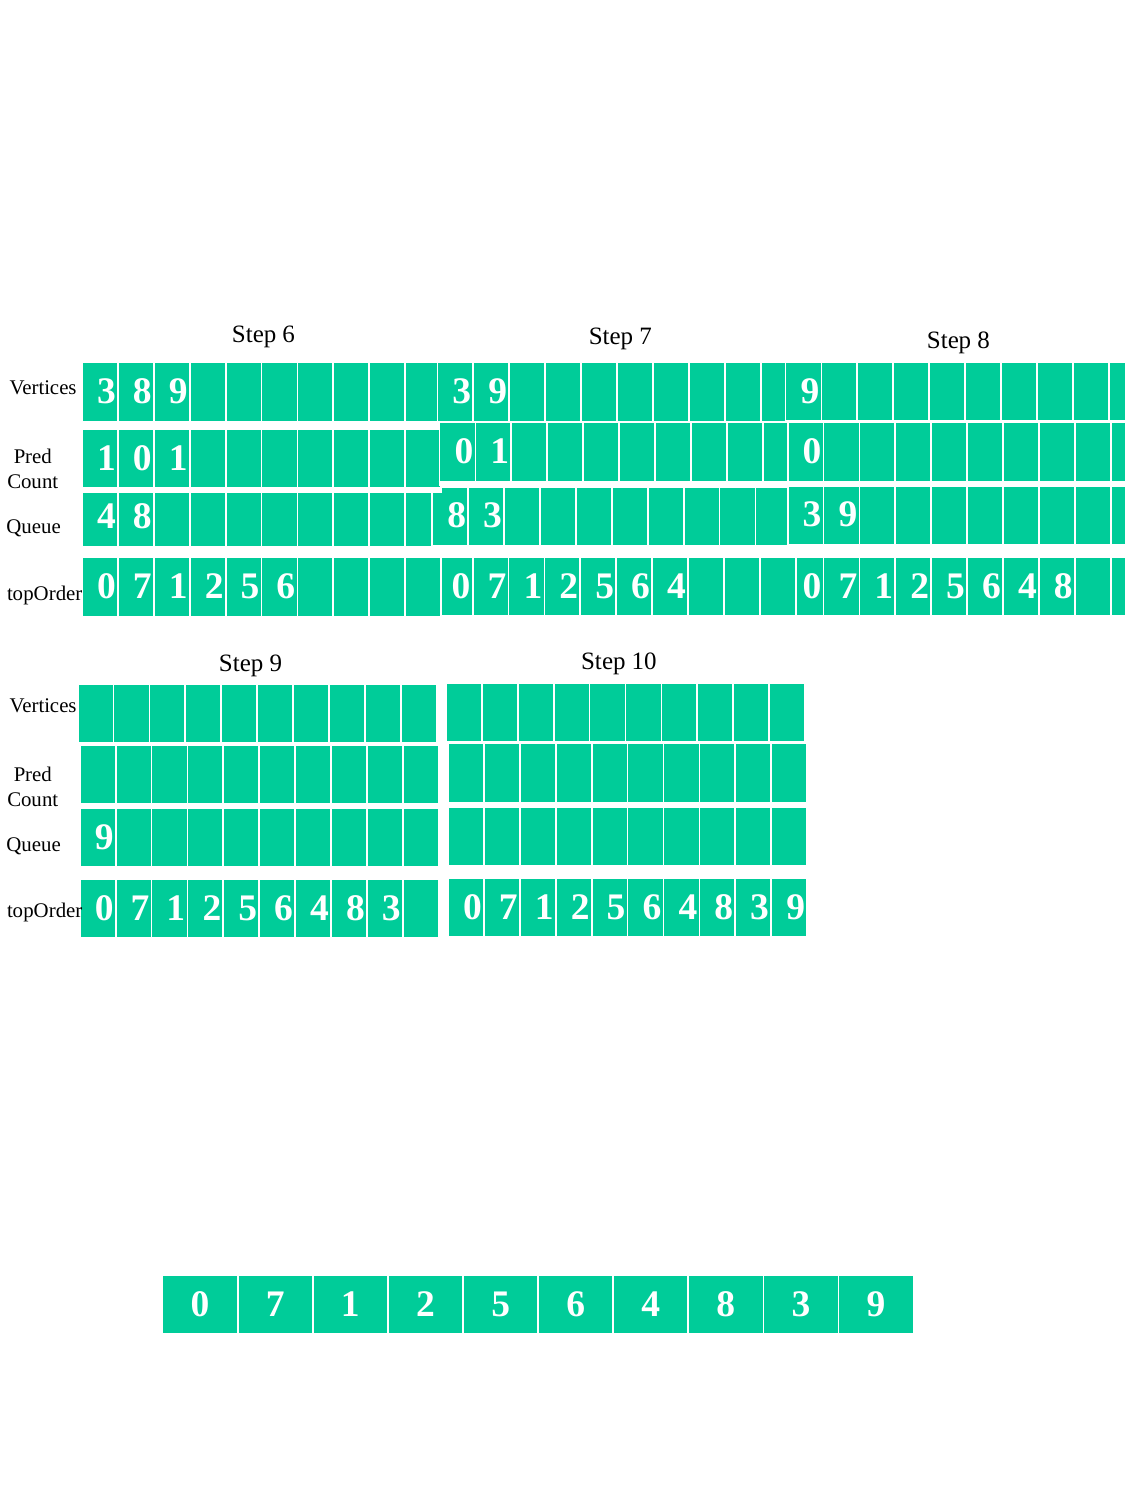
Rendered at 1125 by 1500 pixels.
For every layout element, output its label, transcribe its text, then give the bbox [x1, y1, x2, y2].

table_header [188, 746, 222, 803]
table_header [262, 493, 297, 546]
table_header [626, 684, 661, 741]
table_header [762, 363, 785, 421]
table_header [593, 808, 627, 865]
table_header [1004, 487, 1038, 544]
table_header [117, 809, 151, 866]
table_header 2 [389, 1276, 462, 1333]
table_header [404, 880, 438, 937]
table_header [370, 493, 404, 546]
table_header [155, 493, 189, 546]
table_header [330, 685, 364, 742]
table_header [764, 423, 787, 481]
table_header [664, 808, 699, 865]
table_header 3 [736, 879, 770, 936]
table_header [822, 363, 856, 420]
table_header [296, 809, 330, 866]
table_header [1076, 558, 1110, 615]
table_header 6 [628, 879, 663, 936]
table_header [186, 685, 220, 742]
table_header [932, 487, 966, 544]
table_header 1 [152, 930, 187, 937]
table_header 0 [442, 558, 472, 615]
table_header 7 [474, 558, 508, 615]
table_header [824, 423, 859, 481]
table_header [690, 363, 724, 421]
table_header [860, 487, 894, 544]
table_header [664, 744, 699, 802]
table_header [150, 685, 184, 742]
table_header 4 [664, 879, 699, 936]
table_header 4 [614, 1276, 687, 1333]
table_header 4 [296, 880, 330, 937]
table_header 2 [191, 612, 225, 616]
table_header 7 [239, 1276, 312, 1333]
text_box Vertices [0, 366, 107, 407]
table_header [720, 488, 755, 545]
table_header [700, 808, 734, 865]
table_header [1112, 487, 1125, 544]
table_header [896, 423, 930, 481]
table_header [726, 363, 760, 421]
table_header 0 [81, 880, 115, 889]
text_box Pred Count [0, 435, 107, 501]
text_box Step 6 [205, 309, 322, 355]
table_header [404, 746, 438, 803]
table_header [332, 809, 366, 866]
table_header 8 [332, 880, 366, 937]
table_header 0 [83, 612, 117, 616]
table_header [689, 558, 723, 615]
table_header 1 [476, 423, 510, 481]
table_header 2 [188, 930, 222, 937]
table_header 5 [581, 558, 615, 615]
table_header 7 [117, 880, 151, 889]
table_header 8 [1040, 558, 1074, 615]
table_header [334, 493, 368, 546]
table_header [368, 809, 402, 866]
table_header [725, 558, 759, 615]
text_box Step 10 [560, 637, 677, 683]
table_header 1 [83, 430, 117, 487]
table_header [728, 423, 762, 481]
text_box topOrder [0, 571, 230, 612]
text_box Step 9 [192, 638, 309, 684]
table_header 0 [440, 423, 475, 481]
table_header [656, 423, 690, 481]
table_header [294, 685, 328, 742]
table_header [772, 808, 806, 865]
table_header 2 [545, 558, 579, 615]
table_header [1074, 363, 1108, 420]
table_header [613, 488, 647, 545]
table_header 1 [314, 1276, 387, 1333]
table_header 0 [81, 930, 115, 937]
table_header 7 [117, 930, 151, 937]
table_header 4 [653, 558, 687, 615]
table_header 0 [797, 558, 823, 615]
table_header [505, 488, 539, 545]
table_header 0 [83, 558, 117, 571]
table_header [258, 685, 292, 742]
text_box topOrder [0, 889, 230, 930]
table_header [700, 744, 734, 802]
table_header [152, 809, 187, 866]
table_header [188, 809, 222, 866]
table_header [1112, 423, 1125, 481]
table_header [761, 558, 795, 615]
table_header [227, 363, 261, 421]
table_header 6 [539, 1276, 612, 1333]
table_header [548, 423, 582, 481]
table_header [227, 430, 261, 487]
table_header 3 [469, 488, 503, 545]
table_header [510, 363, 544, 421]
text_box Vertices [0, 684, 107, 724]
table_header [262, 363, 297, 421]
table_header 8 [700, 879, 734, 936]
table_header [262, 430, 297, 487]
table_header [449, 744, 483, 802]
table_header [555, 684, 589, 741]
table_header [1112, 558, 1125, 615]
table_header 1 [521, 879, 555, 936]
table_header 5 [227, 558, 261, 616]
table_header 3 [368, 880, 402, 937]
table_header [620, 423, 654, 481]
table_header [593, 744, 627, 802]
table_header [260, 746, 294, 803]
table_header 5 [464, 1276, 537, 1333]
table_header [1076, 423, 1110, 481]
table_header [968, 423, 1002, 481]
table_header 4 [1004, 558, 1038, 615]
table_header [736, 744, 770, 802]
table_header [546, 363, 580, 421]
table_header [483, 684, 517, 741]
table_header [772, 744, 806, 802]
table_header [582, 363, 616, 421]
table_header [370, 363, 404, 421]
table_header [191, 363, 225, 421]
table_header 1 [155, 612, 189, 616]
table_header [114, 685, 149, 742]
table_header 5 [593, 879, 627, 936]
table_header 9 [81, 809, 115, 866]
table_header [447, 684, 481, 741]
table_header 3 [764, 1276, 838, 1333]
table_header [894, 363, 928, 420]
table_header [227, 493, 261, 546]
table_header [449, 808, 483, 865]
table_header [485, 808, 519, 865]
table_header [402, 685, 436, 742]
table_header [298, 430, 332, 487]
table_header 3 [83, 363, 117, 421]
table_header 3 [789, 487, 823, 544]
table_header [79, 685, 113, 742]
table_header [756, 488, 787, 545]
table_header 4 [83, 493, 117, 546]
table_header [654, 363, 688, 421]
table_header [698, 684, 732, 741]
table_header 6 [617, 558, 651, 615]
table_header [1004, 423, 1038, 481]
table_header [628, 744, 663, 802]
table_header [930, 363, 964, 420]
table_header [557, 808, 591, 865]
table_header 1 [155, 558, 189, 571]
table_header 1 [509, 558, 544, 615]
table_header [296, 746, 330, 803]
table_header 1 [155, 430, 189, 487]
table_header [406, 493, 431, 546]
table_header [521, 808, 555, 865]
table_header 8 [119, 493, 153, 546]
table_header 8 [433, 488, 467, 545]
table_header 8 [119, 363, 153, 421]
table_header [406, 430, 440, 487]
table_header [1040, 487, 1074, 544]
table_header 9 [772, 879, 806, 936]
table_header [968, 487, 1002, 544]
table_header [577, 488, 611, 545]
table_header 5 [224, 880, 258, 937]
table_header [152, 746, 187, 803]
table_header [298, 363, 332, 421]
table_header [692, 423, 726, 481]
table_header [1038, 363, 1072, 420]
table_header 7 [485, 879, 519, 936]
table_header [224, 809, 258, 866]
table_header [519, 684, 553, 741]
table_header [406, 363, 437, 421]
table_header [81, 746, 115, 803]
table_header [191, 493, 225, 546]
table_header 1 [860, 558, 894, 615]
table_header [1110, 363, 1125, 420]
text_box Queue [0, 505, 98, 546]
table_header [734, 684, 768, 741]
table_header [334, 558, 368, 616]
text_box Step 7 [562, 312, 679, 357]
table_header 1 [152, 880, 187, 889]
table_header [224, 746, 258, 803]
table_header 0 [449, 879, 483, 936]
table_header [334, 363, 368, 421]
table_header [590, 684, 625, 741]
table_header 2 [188, 880, 222, 889]
table_header [932, 423, 966, 481]
table_header [662, 684, 696, 741]
table_header [406, 558, 440, 616]
table_header 2 [191, 558, 225, 571]
table_header 7 [824, 558, 859, 615]
table_header 9 [824, 487, 859, 544]
table_header 0 [163, 1276, 237, 1333]
table_header 2 [896, 558, 930, 615]
table_header [485, 744, 519, 802]
table_header 9 [839, 1276, 913, 1333]
table_header [117, 746, 151, 803]
table_header 5 [932, 558, 966, 615]
table_header [685, 488, 719, 545]
table_header 3 [438, 363, 472, 421]
table_header [860, 423, 894, 481]
table_header [736, 808, 770, 865]
table_header [332, 746, 366, 803]
table_header [541, 488, 575, 545]
table_header 9 [786, 363, 821, 420]
table_header [370, 430, 404, 487]
table_header [298, 558, 332, 616]
table_header [298, 493, 332, 546]
table_header 0 [119, 430, 153, 487]
table_header [260, 809, 294, 866]
table_header [1002, 363, 1036, 420]
table_header 2 [557, 879, 591, 936]
table_header [584, 423, 618, 481]
text_box Pred Count [0, 753, 107, 818]
table_header [191, 430, 225, 487]
text_box Step 8 [900, 316, 1017, 362]
table_header [628, 808, 663, 865]
table_header [770, 684, 804, 741]
table_header [512, 423, 546, 481]
table_header [966, 363, 1000, 420]
table_header [222, 685, 256, 742]
table_header [896, 487, 930, 544]
table_header 7 [119, 612, 153, 616]
table_header [1040, 423, 1074, 481]
table_header 7 [119, 558, 153, 571]
table_header [557, 744, 591, 802]
table_header [370, 558, 404, 616]
table_header [1076, 487, 1110, 544]
table_header 6 [262, 558, 297, 616]
table_header 6 [260, 880, 294, 937]
text_box Queue [0, 823, 98, 863]
table_header 8 [689, 1276, 763, 1333]
table_header [366, 685, 400, 742]
table_header 0 [789, 423, 823, 481]
table_header 9 [155, 363, 189, 421]
table_header [368, 746, 402, 803]
table_header [618, 363, 652, 421]
table_header 9 [474, 363, 508, 421]
table_header [649, 488, 683, 545]
table_header [334, 430, 368, 487]
table_header [521, 744, 555, 802]
table_header [858, 363, 892, 420]
table_header 6 [968, 558, 1002, 615]
table_header [404, 809, 438, 866]
